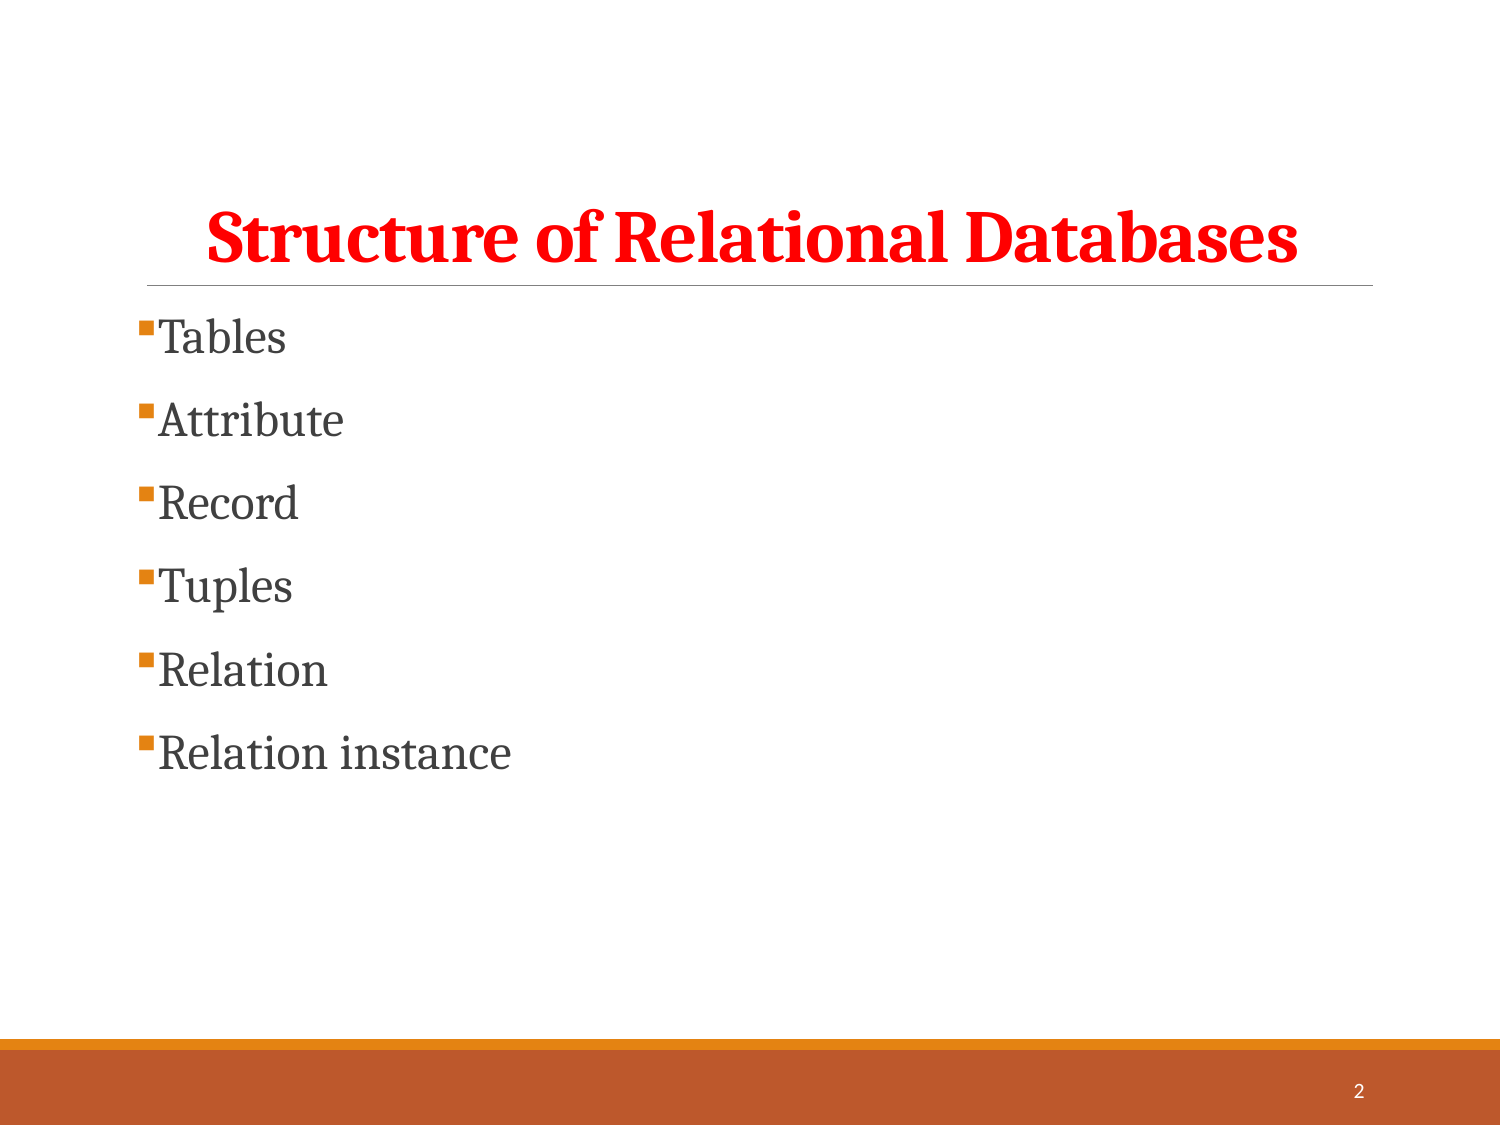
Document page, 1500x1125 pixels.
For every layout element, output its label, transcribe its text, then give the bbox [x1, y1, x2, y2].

slide_number 2 [1218, 1059, 1380, 1120]
list Tables Attribute Record Tuples Relation Relation instance [135, 302, 1373, 963]
title Structure of Relational Databases [135, 47, 1373, 285]
